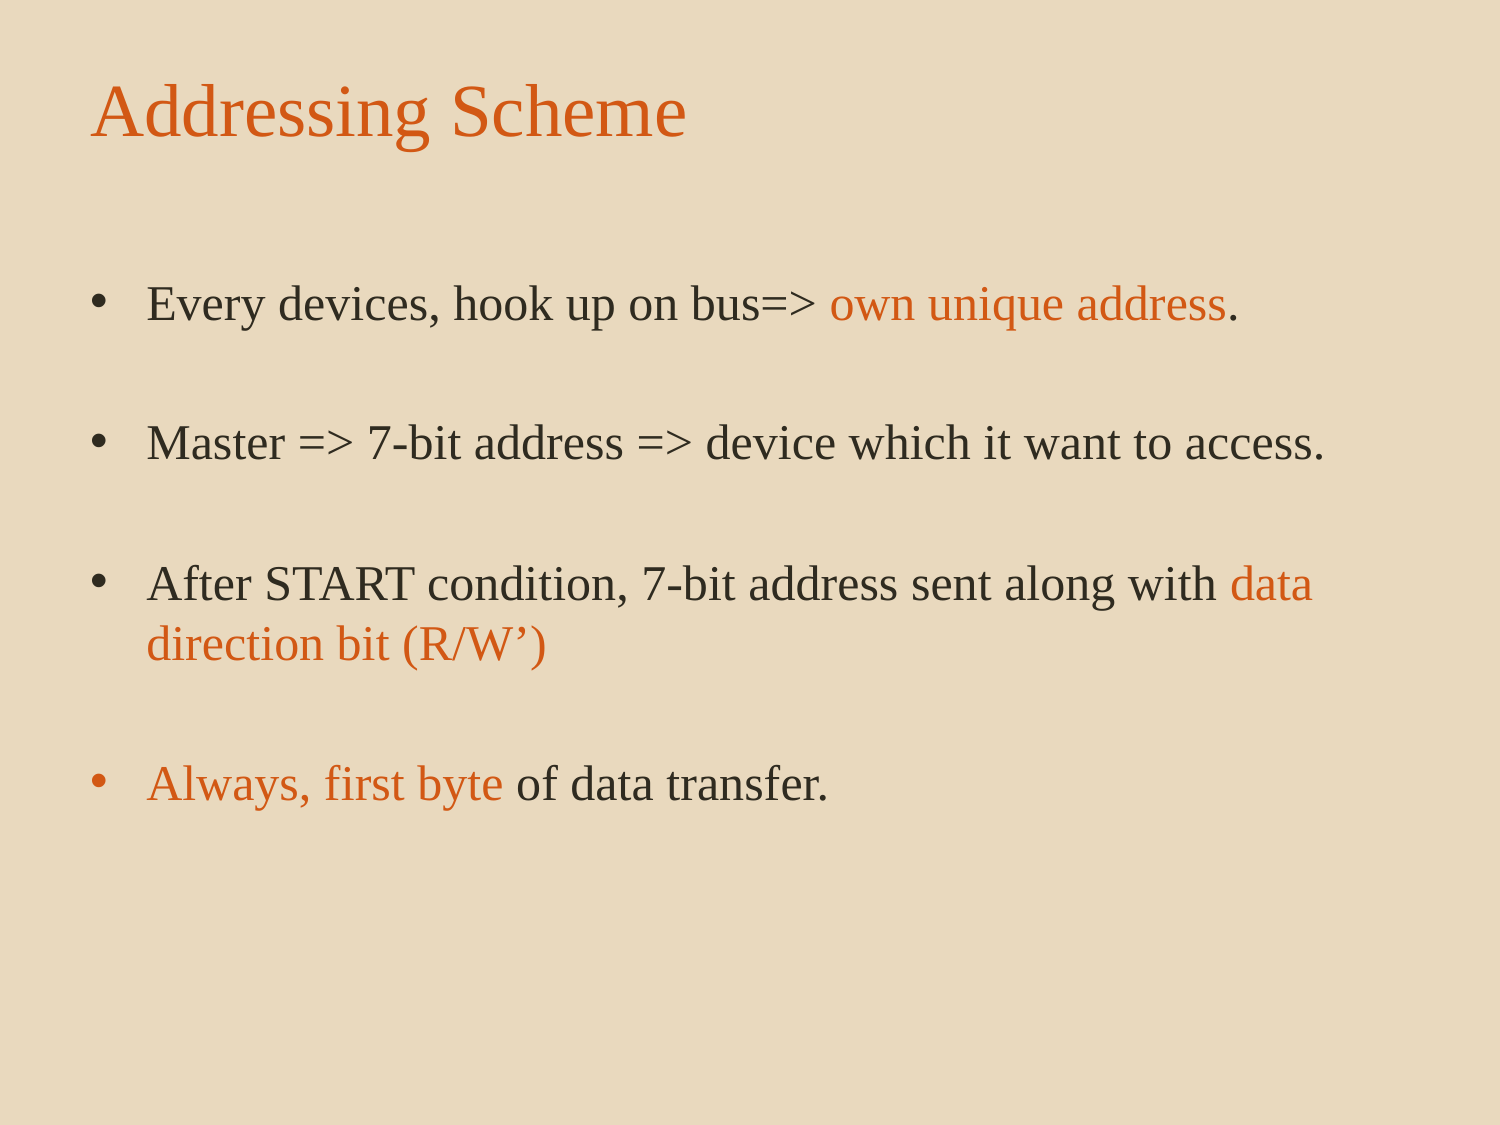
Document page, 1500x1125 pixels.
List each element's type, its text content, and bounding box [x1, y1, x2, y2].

title Addressing Scheme [74, 12, 1426, 201]
list Every devices, hook up on bus=> own unique address. Master => 7-bit address => device which it want to access. After START condition, 7-bit address sent along with data direction bit (R/W’) Always, first byte of data transfer. [74, 262, 1426, 1006]
